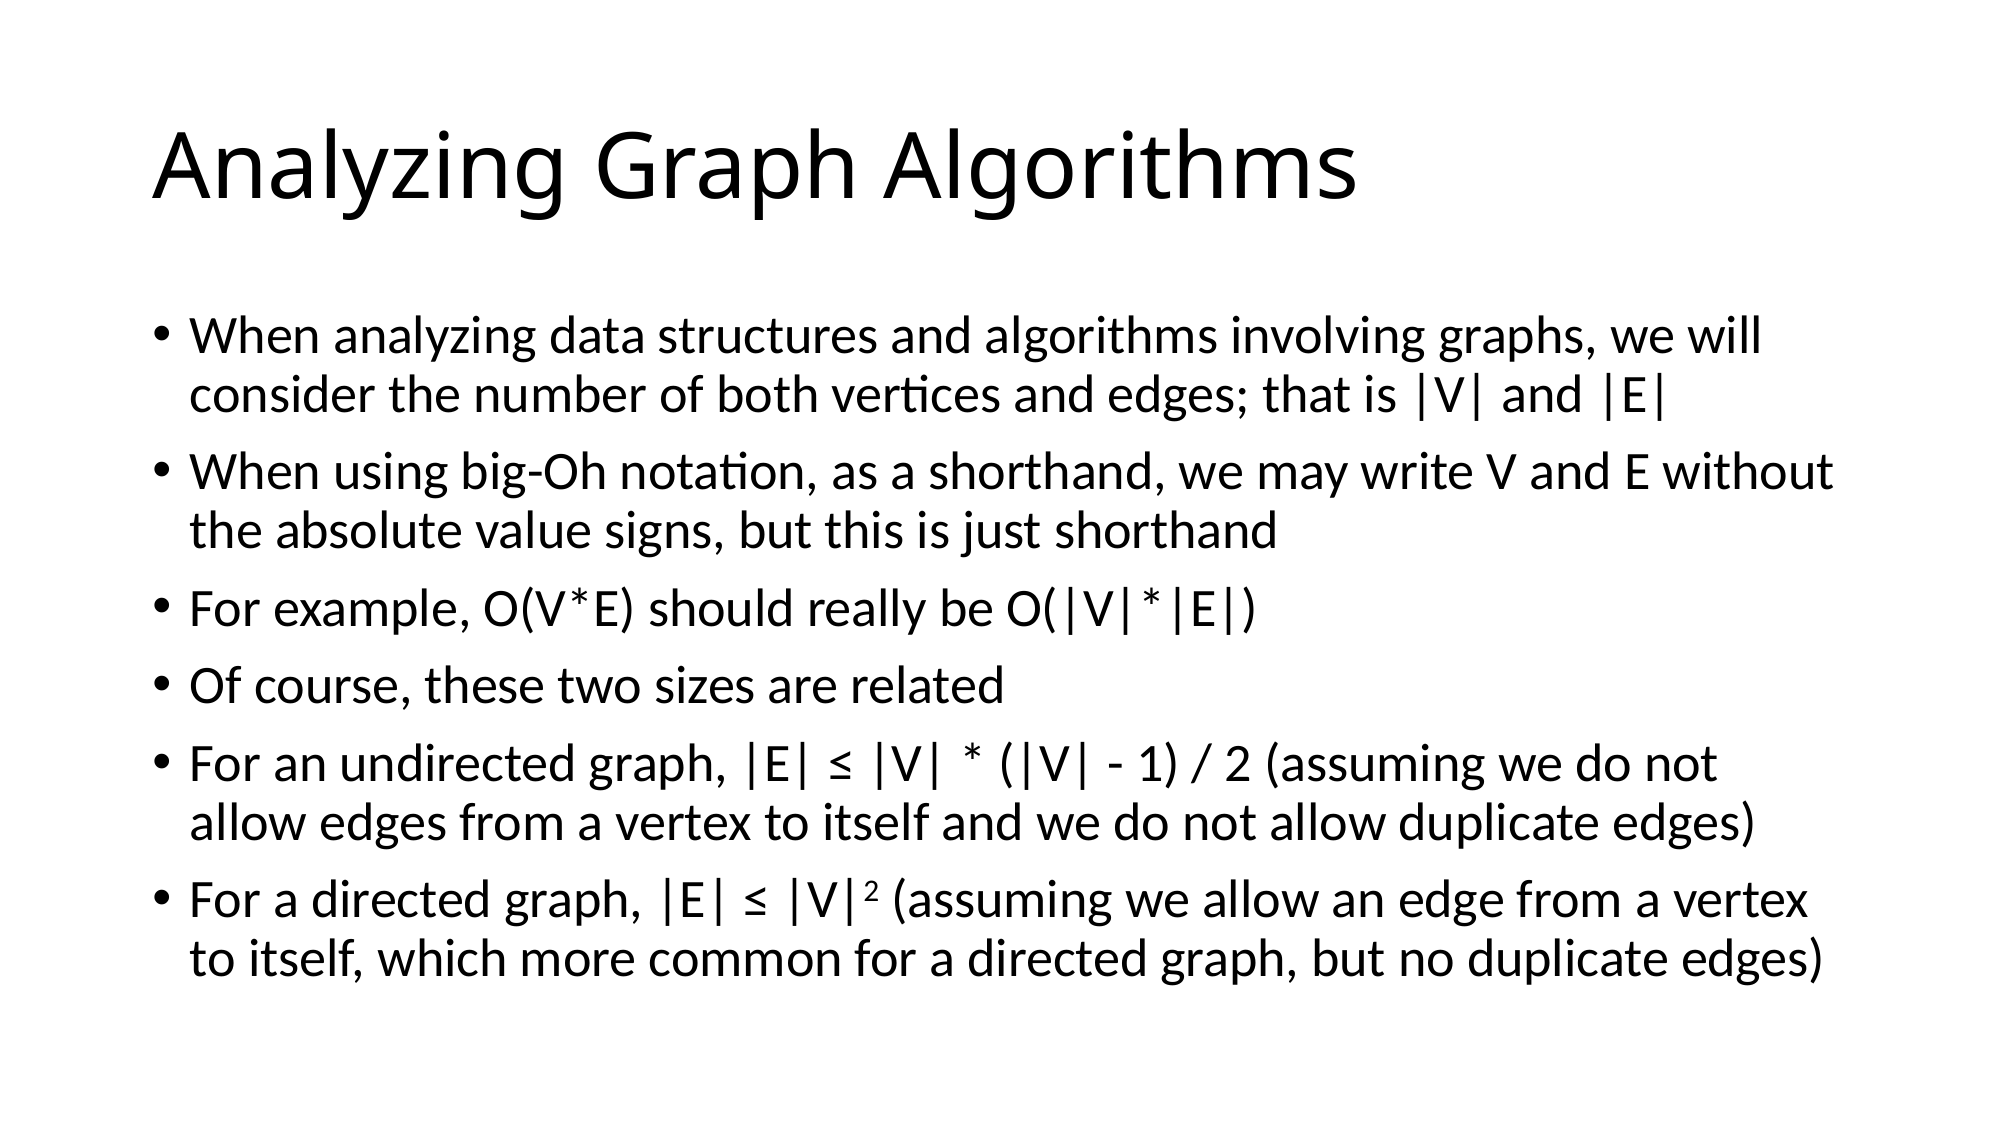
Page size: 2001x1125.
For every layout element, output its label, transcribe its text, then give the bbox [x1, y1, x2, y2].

title Analyzing Graph Algorithms [137, 59, 1863, 278]
list When analyzing data structures and algorithms involving graphs, we will consider the number of both vertices and edges; that is |V| and |E| When using big-Oh notation, as a shorthand, we may write V and E without the absolute value signs, but this is just shorthand For example, O(V*E) should really be O(|V|*|E|) Of course, these two sizes are related For an undirected graph, |E| ≤ |V| * (|V| - 1) / 2 (assuming we do not allow edges from a vertex to itself and we do not allow duplicate edges) For a directed graph, |E| ≤ |V|2 (assuming we allow an edge from a vertex to itself, which more common for a directed graph, but no duplicate edges) [137, 299, 1863, 1014]
